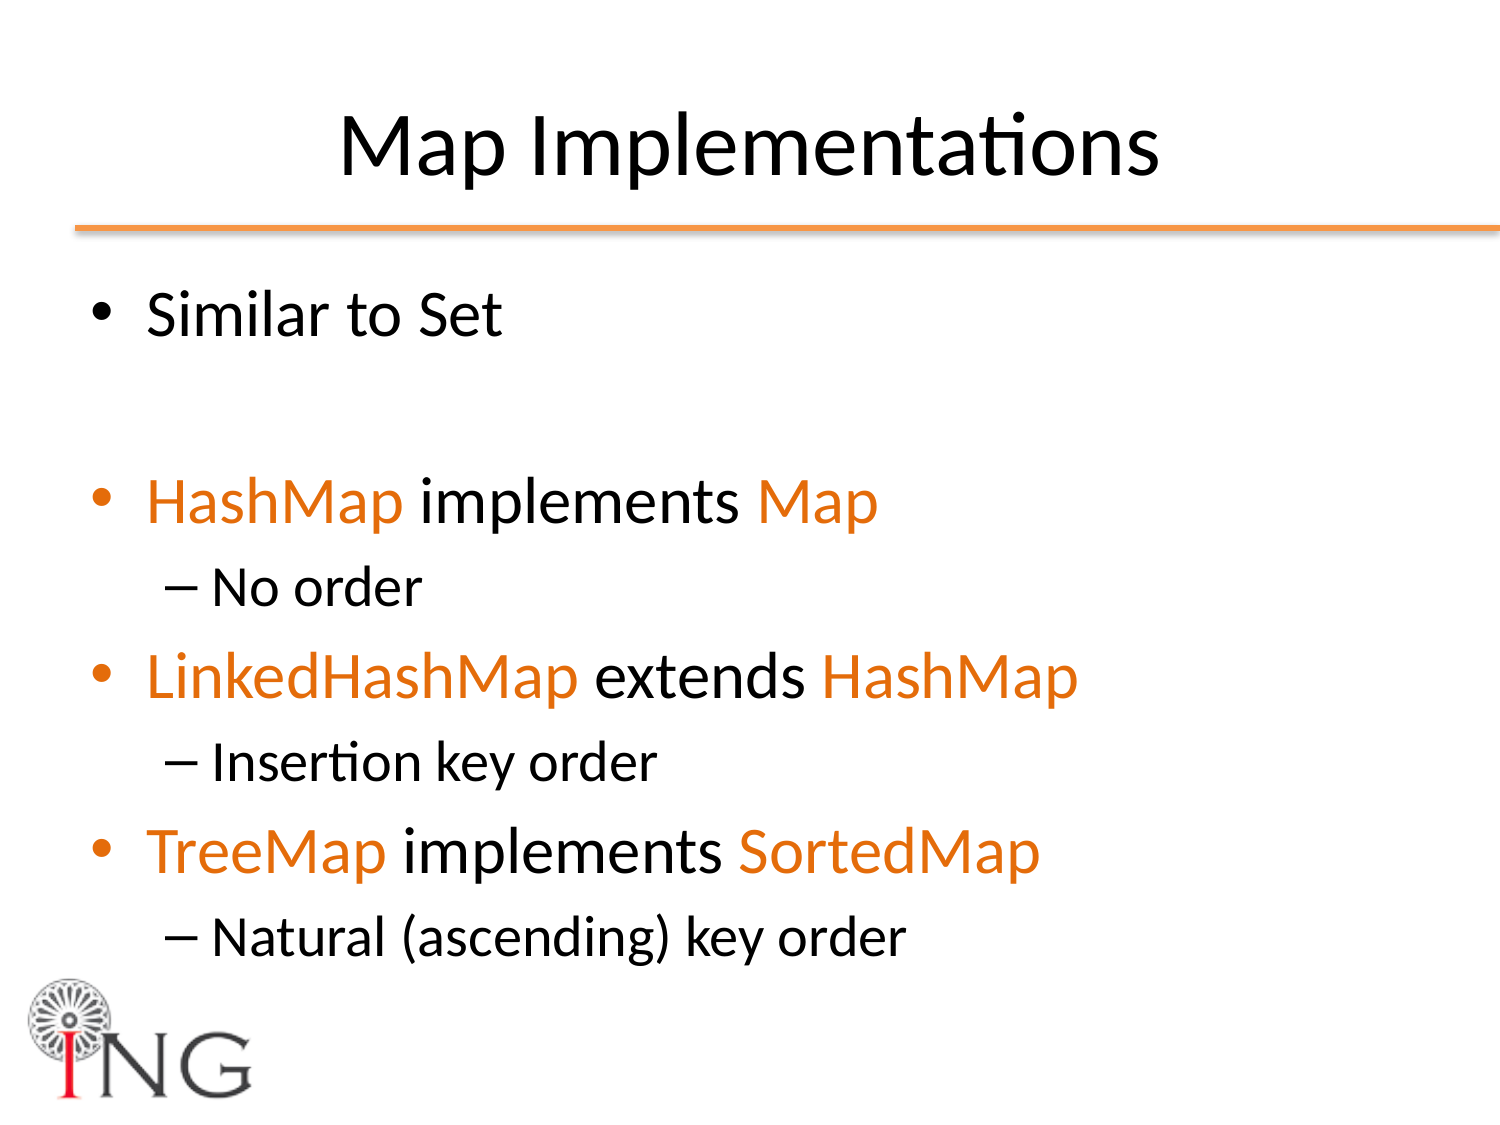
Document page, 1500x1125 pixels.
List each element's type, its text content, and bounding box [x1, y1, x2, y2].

title Map Implementations [75, 45, 1425, 233]
list Similar to Set HashMap implements Map No order LinkedHashMap extends HashMap Insertion key order TreeMap implements SortedMap Natural (ascending) key order [75, 262, 1425, 1005]
picture [3, 956, 281, 1125]
